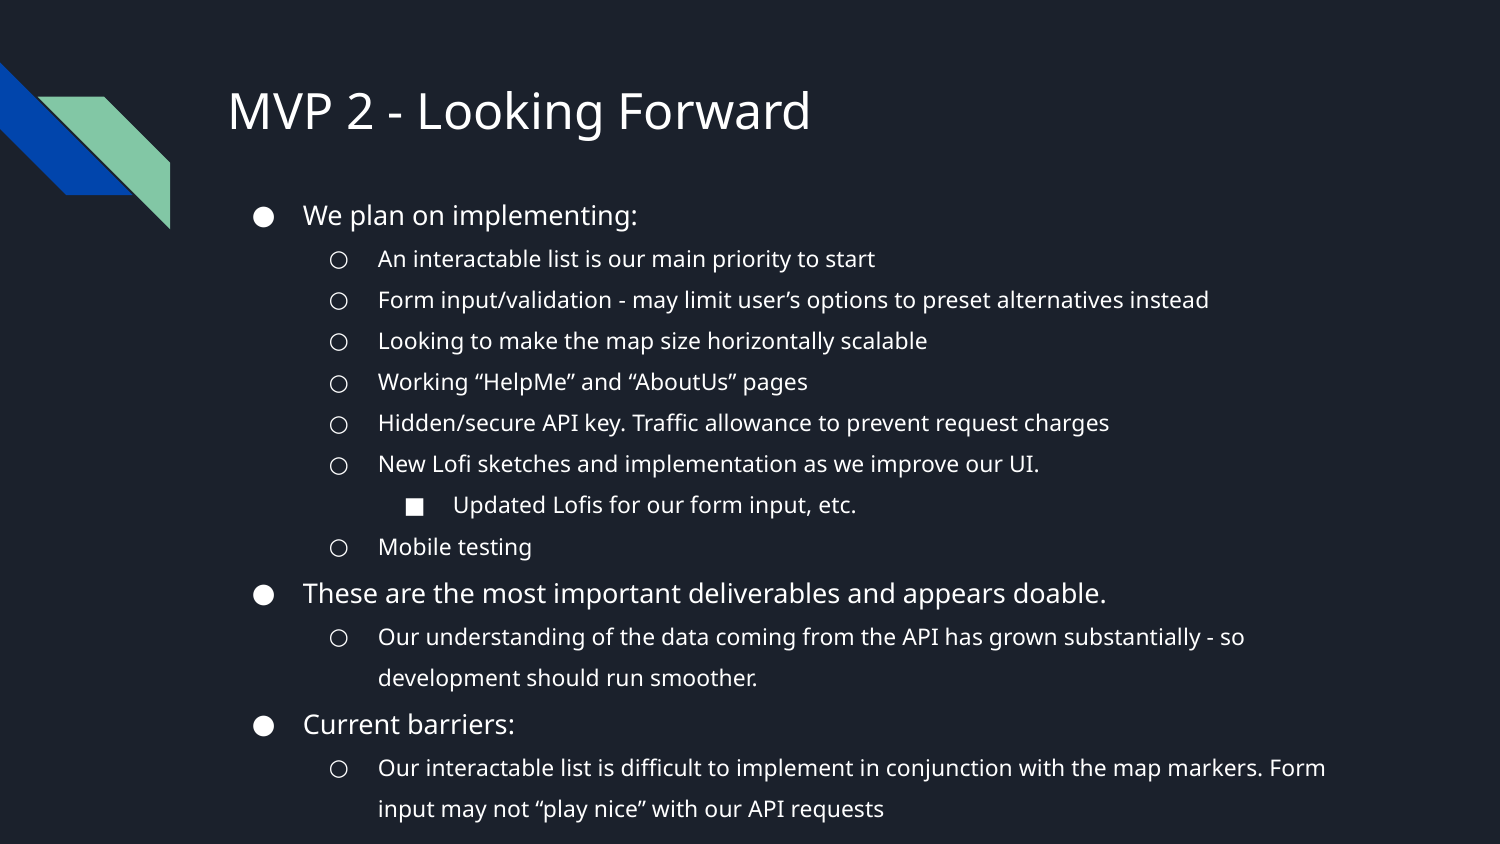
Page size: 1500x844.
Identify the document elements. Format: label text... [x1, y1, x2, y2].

list We plan on implementing: An interactable list is our main priority to start Form input/validation - may limit user’s options to preset alternatives instead Looking to make the map size horizontally scalable Working “HelpMe” and “AboutUs” pages Hidden/secure API key. Traffic allowance to prevent request charges New Lofi sketches and implementation as we improve our UI. Updated Lofis for our form input, etc. Mobile testing These are the most important deliverables and appears doable. Our understanding of the data coming from the API has grown substantially - so development should run smoother. Current barriers: Our interactable list is difficult to implement in conjunction with the map markers. Form input may not “play nice” with our API requests [212, 166, 1368, 765]
title MVP 2 - Looking Forward [212, 64, 1368, 166]
